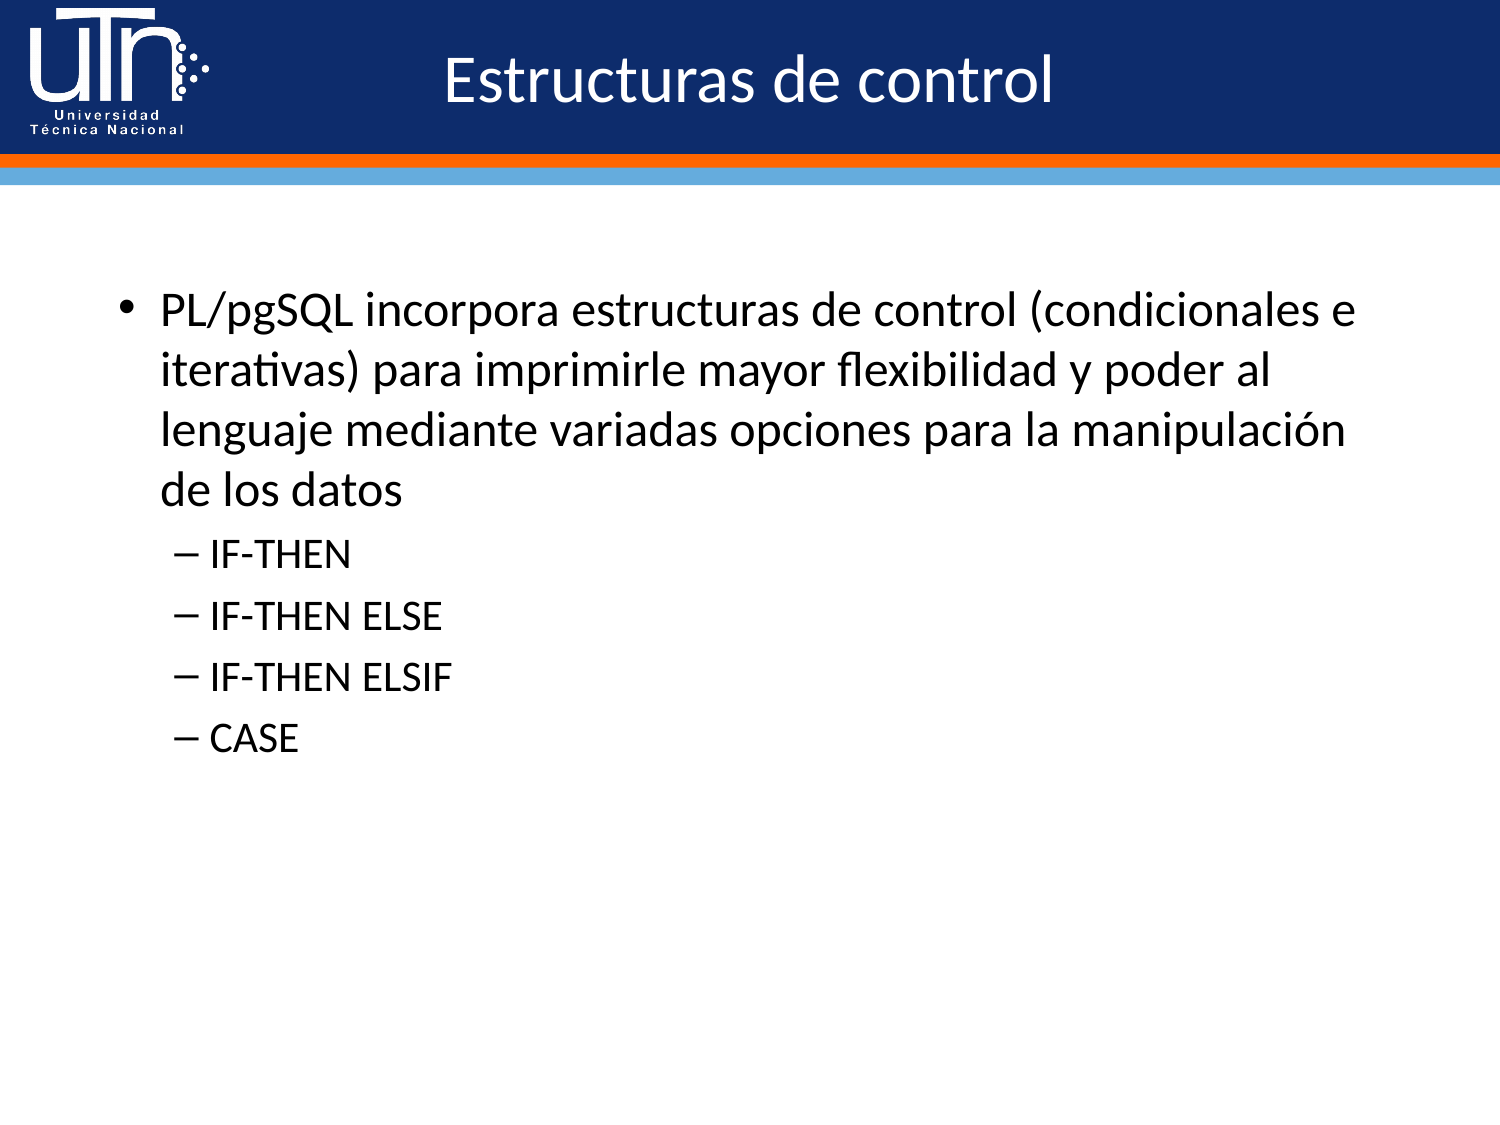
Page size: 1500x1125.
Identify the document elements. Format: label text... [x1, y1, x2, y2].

title Estructuras de control [0, 0, 1500, 154]
list PL/pgSQL incorpora estructuras de control (condicionales e iterativas) para imprimirle mayor flexibilidad y poder al lenguaje mediante variadas opciones para la manipulación de los datos IF-THEN IF-THEN ELSE IF-THEN ELSIF CASE [103, 198, 1397, 1012]
